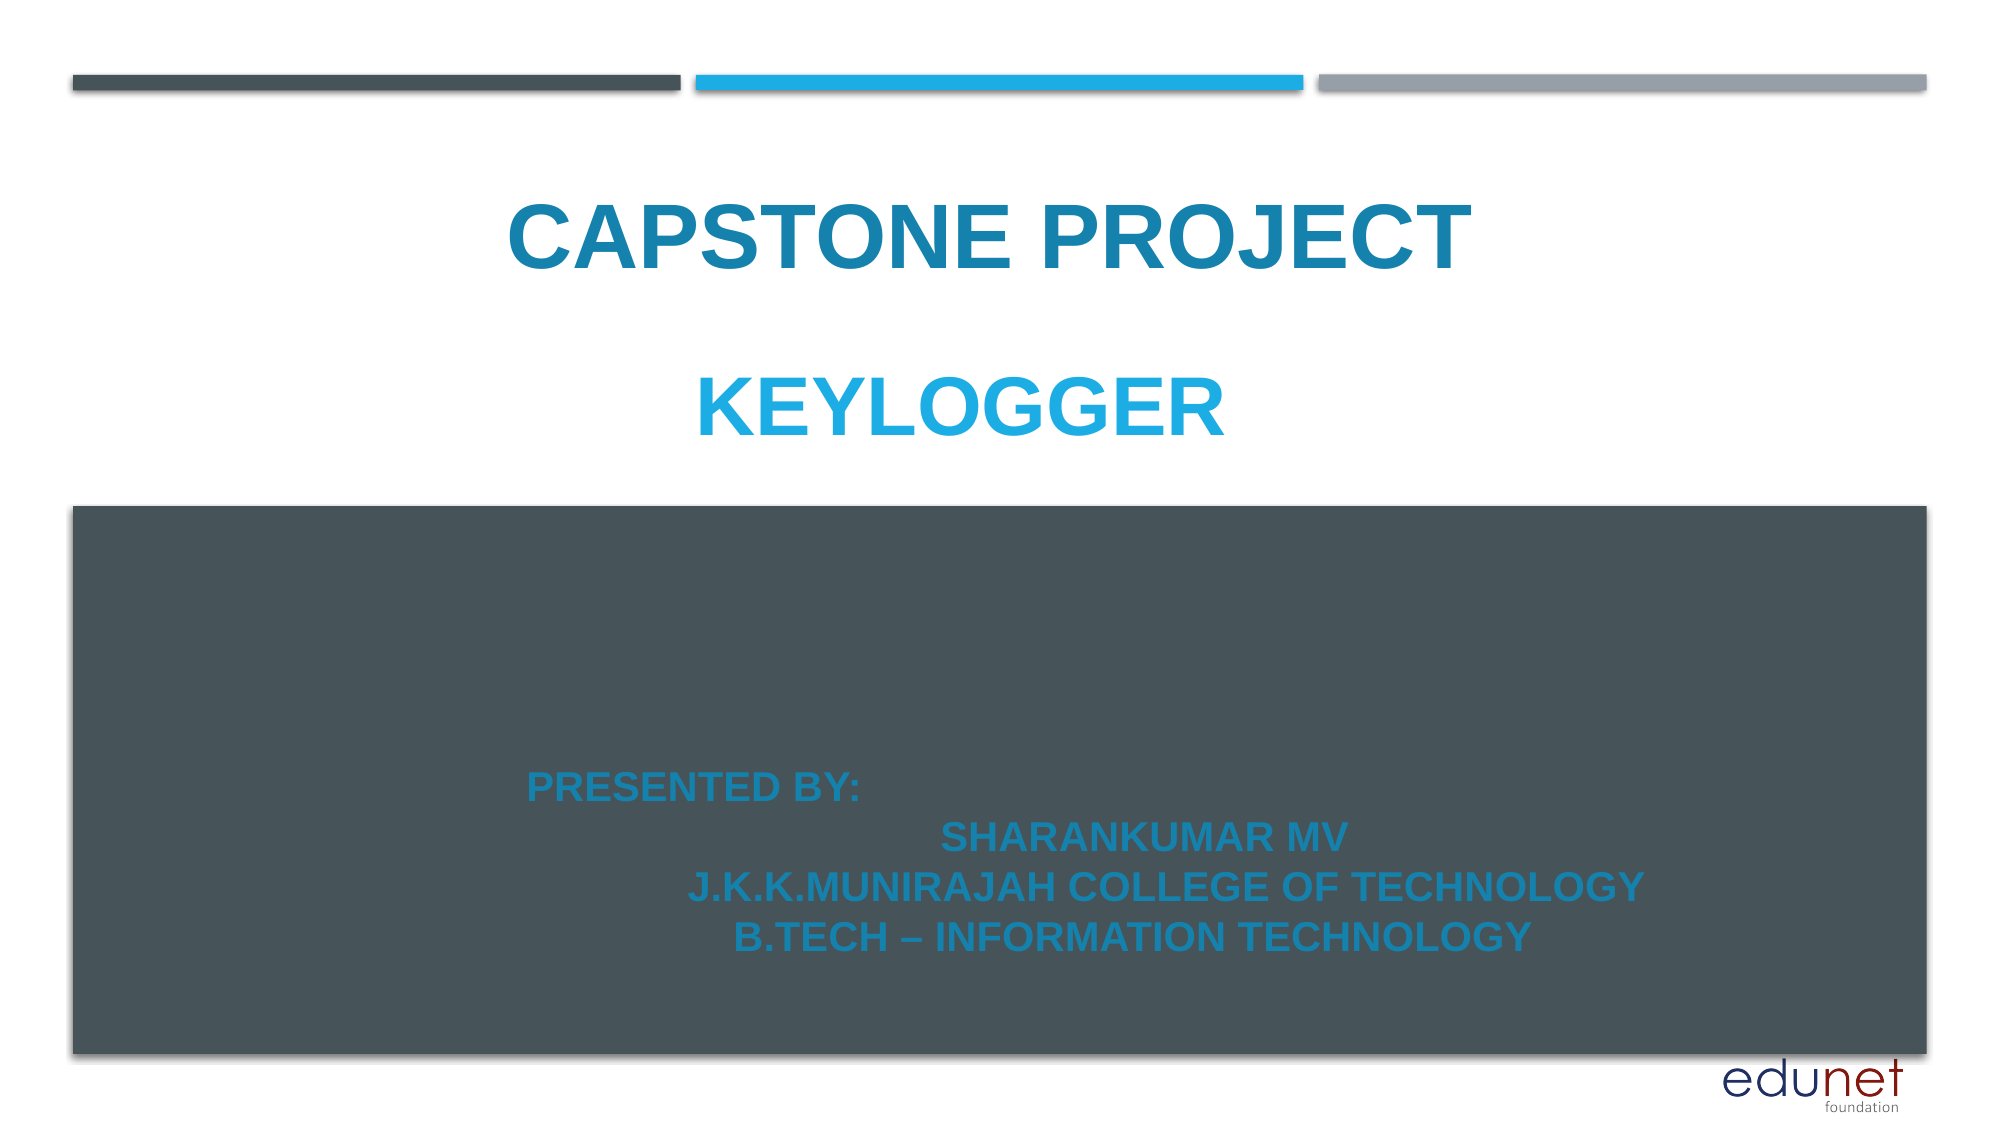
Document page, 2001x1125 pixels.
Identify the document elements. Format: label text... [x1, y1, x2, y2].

text_box CAPSTONE PROJECT [0, 169, 2000, 295]
title KEYLOGGER [222, 298, 1723, 460]
text_box PRESENTED BY: SHARANKUMAR MV J.K.K.MUNIRAJAH COLLEGE OF TECHNOLOGY B.TECH – INFORMATION TECHNOLOGY [511, 752, 1821, 968]
picture [1719, 1056, 1905, 1116]
